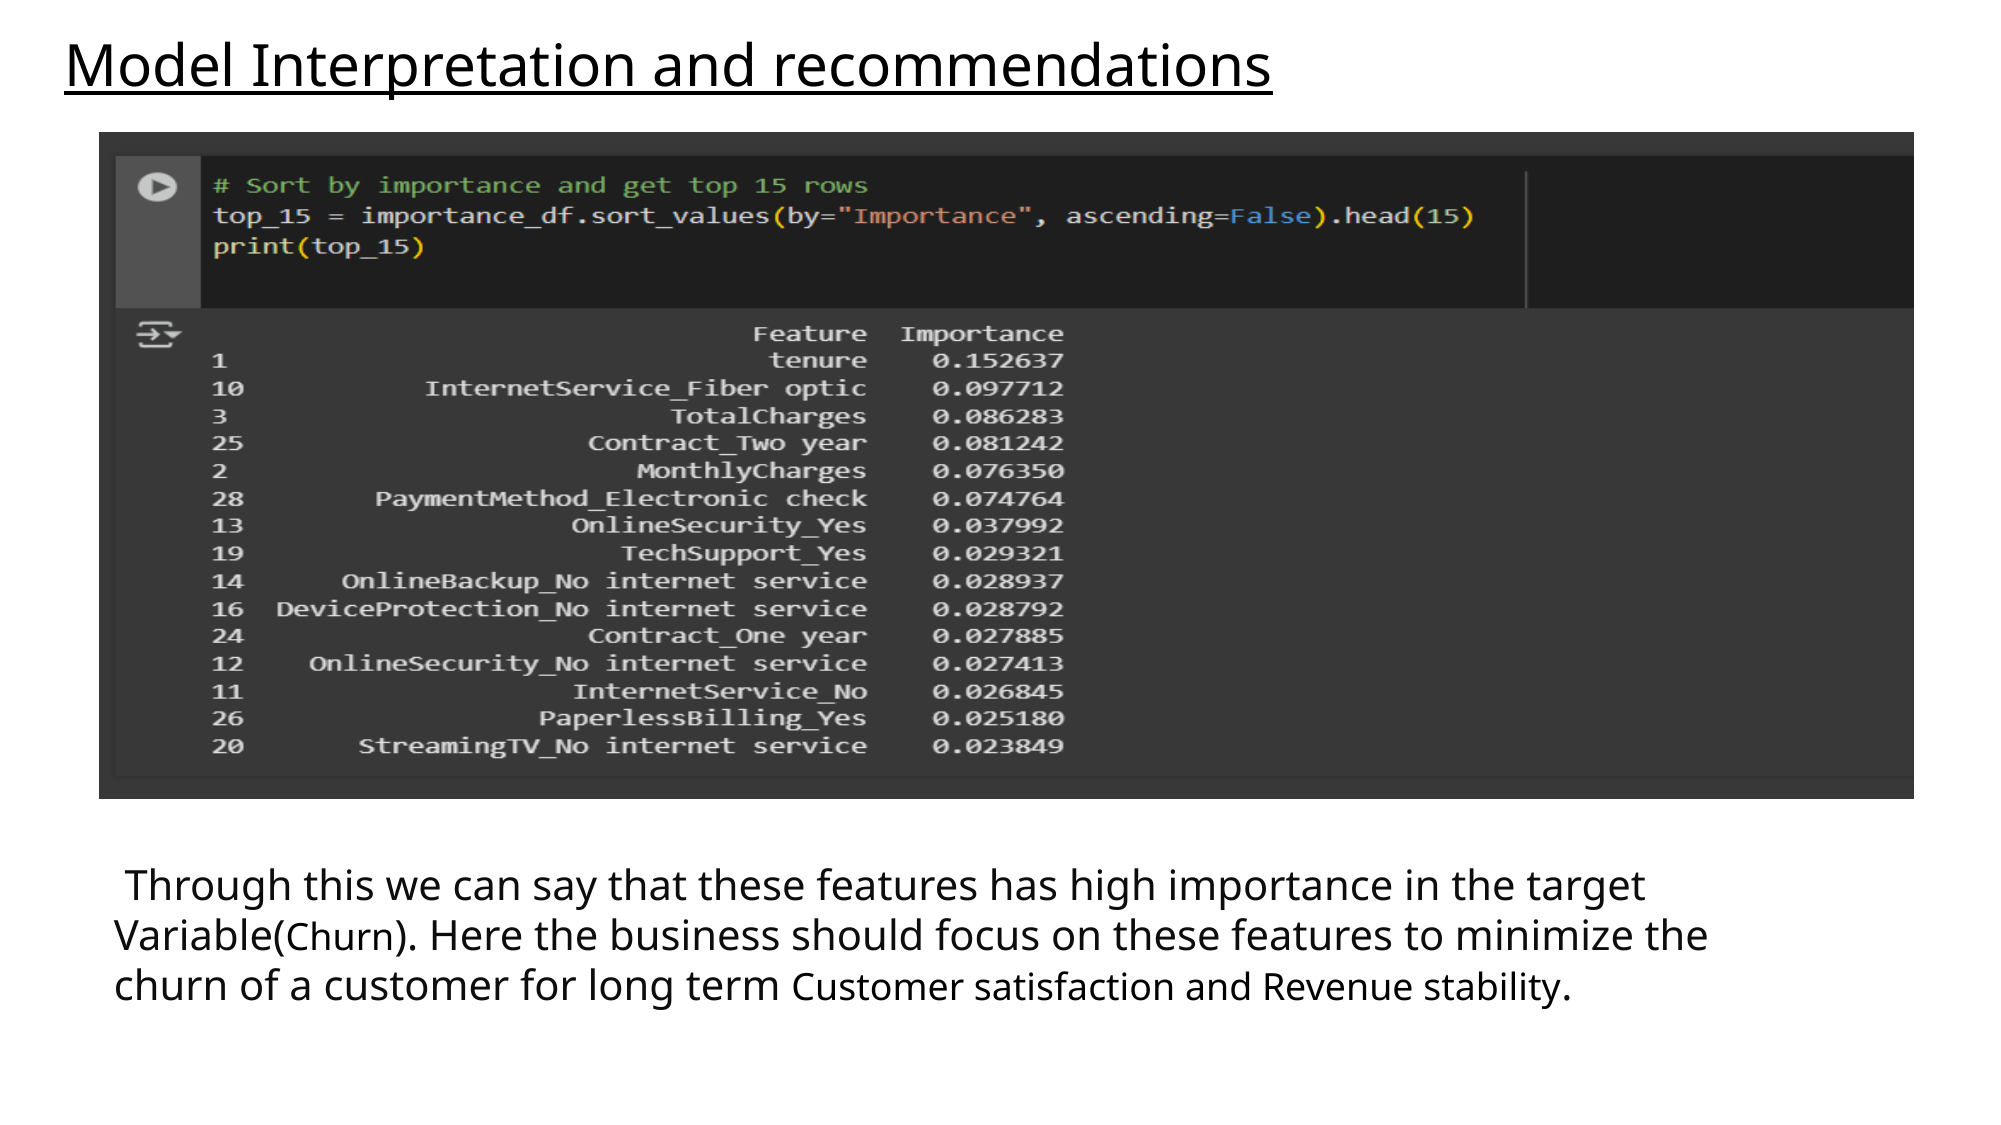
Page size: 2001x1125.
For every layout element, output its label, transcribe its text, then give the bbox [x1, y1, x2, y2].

picture [99, 132, 1914, 799]
text_box Model Interpretation and recommendations [49, 20, 1288, 106]
text_box Through this we can say that these features has high importance in the target Variable(Churn). Here the business should focus on these features to minimize the churn of a customer for long term Customer satisfaction and Revenue stability. [99, 851, 1819, 1017]
